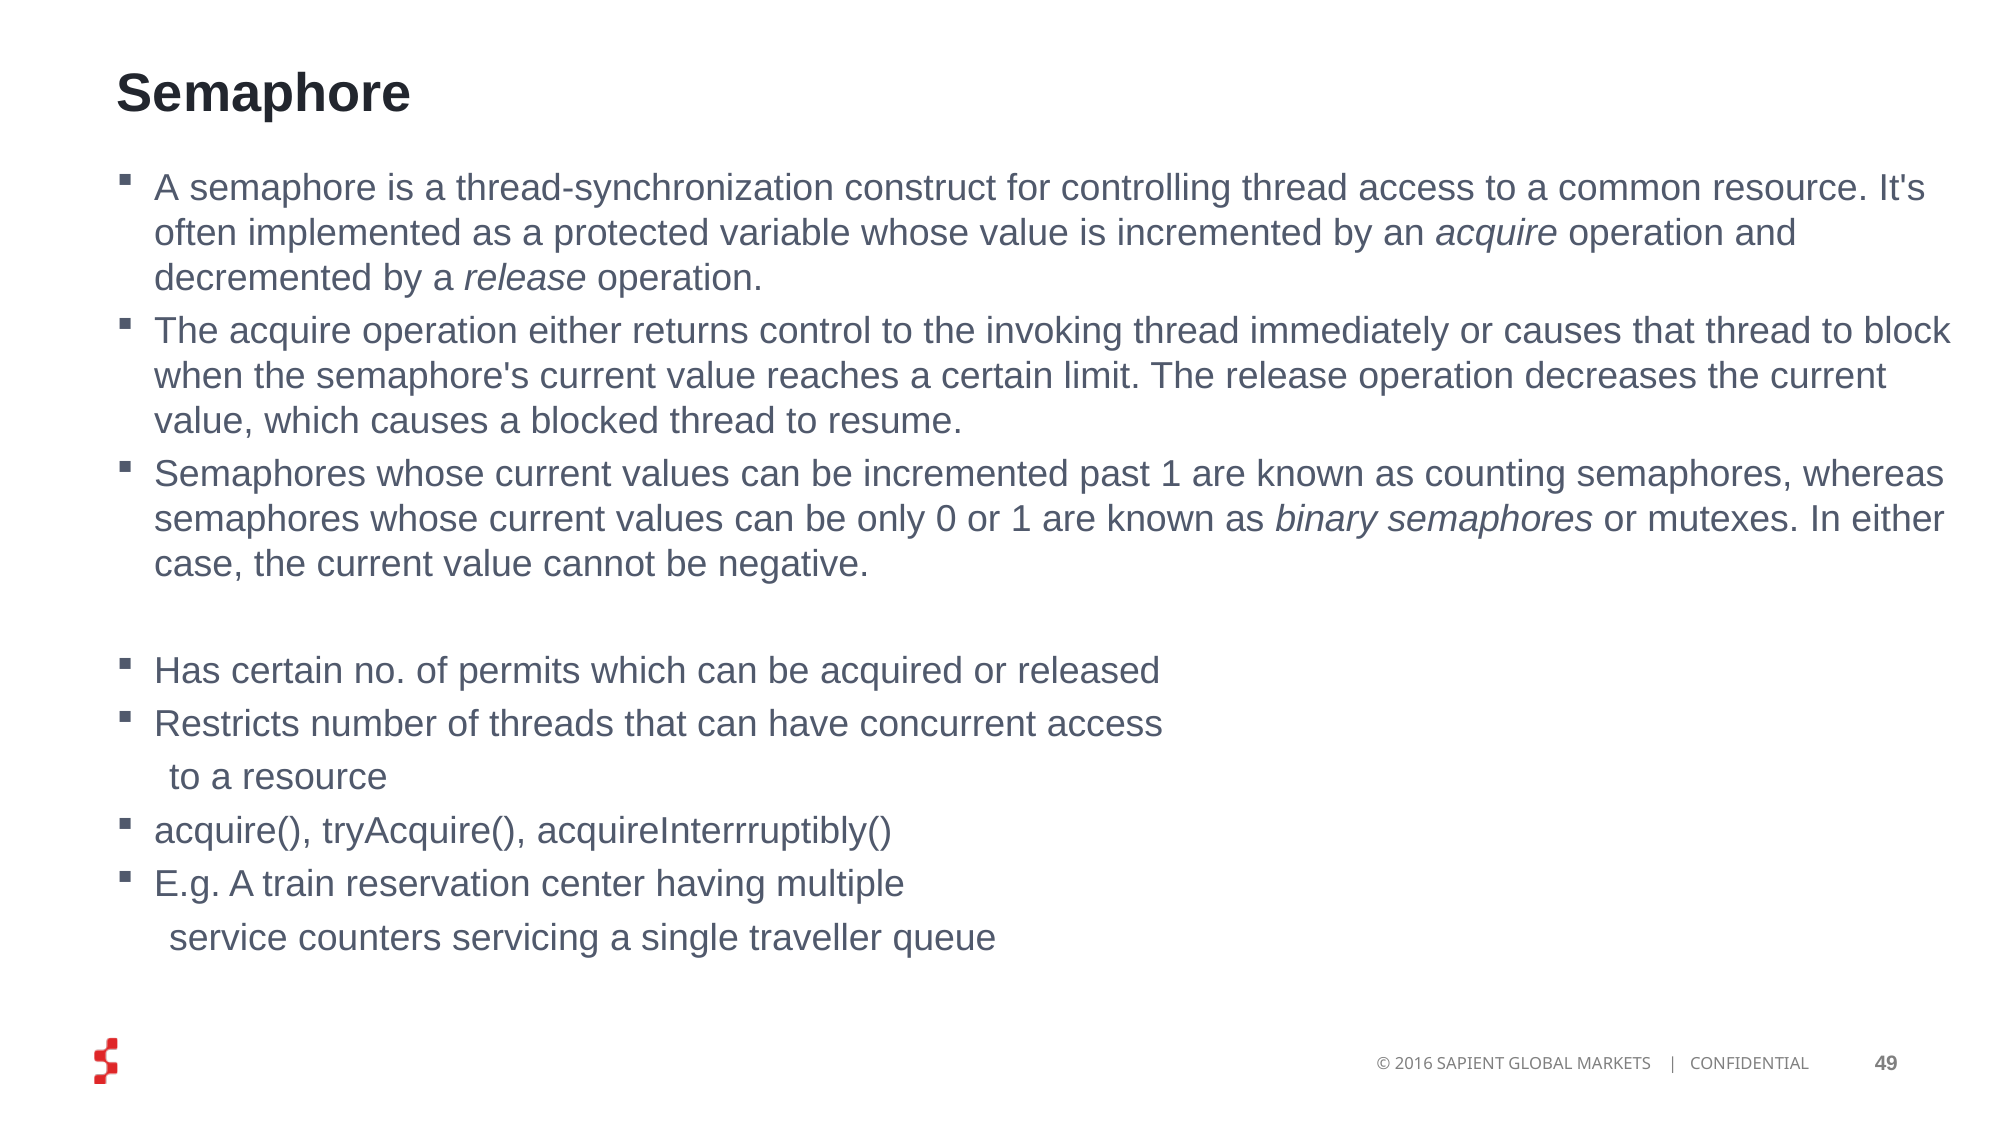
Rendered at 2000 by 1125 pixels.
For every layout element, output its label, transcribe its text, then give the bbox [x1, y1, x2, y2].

title Semaphore [116, 50, 1967, 162]
list A semaphore is a thread-synchronization construct for controlling thread access to a common resource. It's often implemented as a protected variable whose value is incremented by an acquire operation and decremented by a release operation. The acquire operation either returns control to the invoking thread immediately or causes that thread to block when the semaphore's current value reaches a certain limit. The release operation decreases the current value, which causes a blocked thread to resume. Semaphores whose current values can be incremented past 1 are known as counting semaphores, whereas semaphores whose current values can be only 0 or 1 are known as binary semaphores or mutexes. In either case, the current value cannot be negative. Has certain no. of permits which can be acquired or released Restricts number of threads that can have concurrent access to a resource acquire(), tryAcquire(), acquireInterrruptibly() E.g. A train reservation center having multiple service counters servicing a single traveller queue [116, 162, 1967, 1038]
